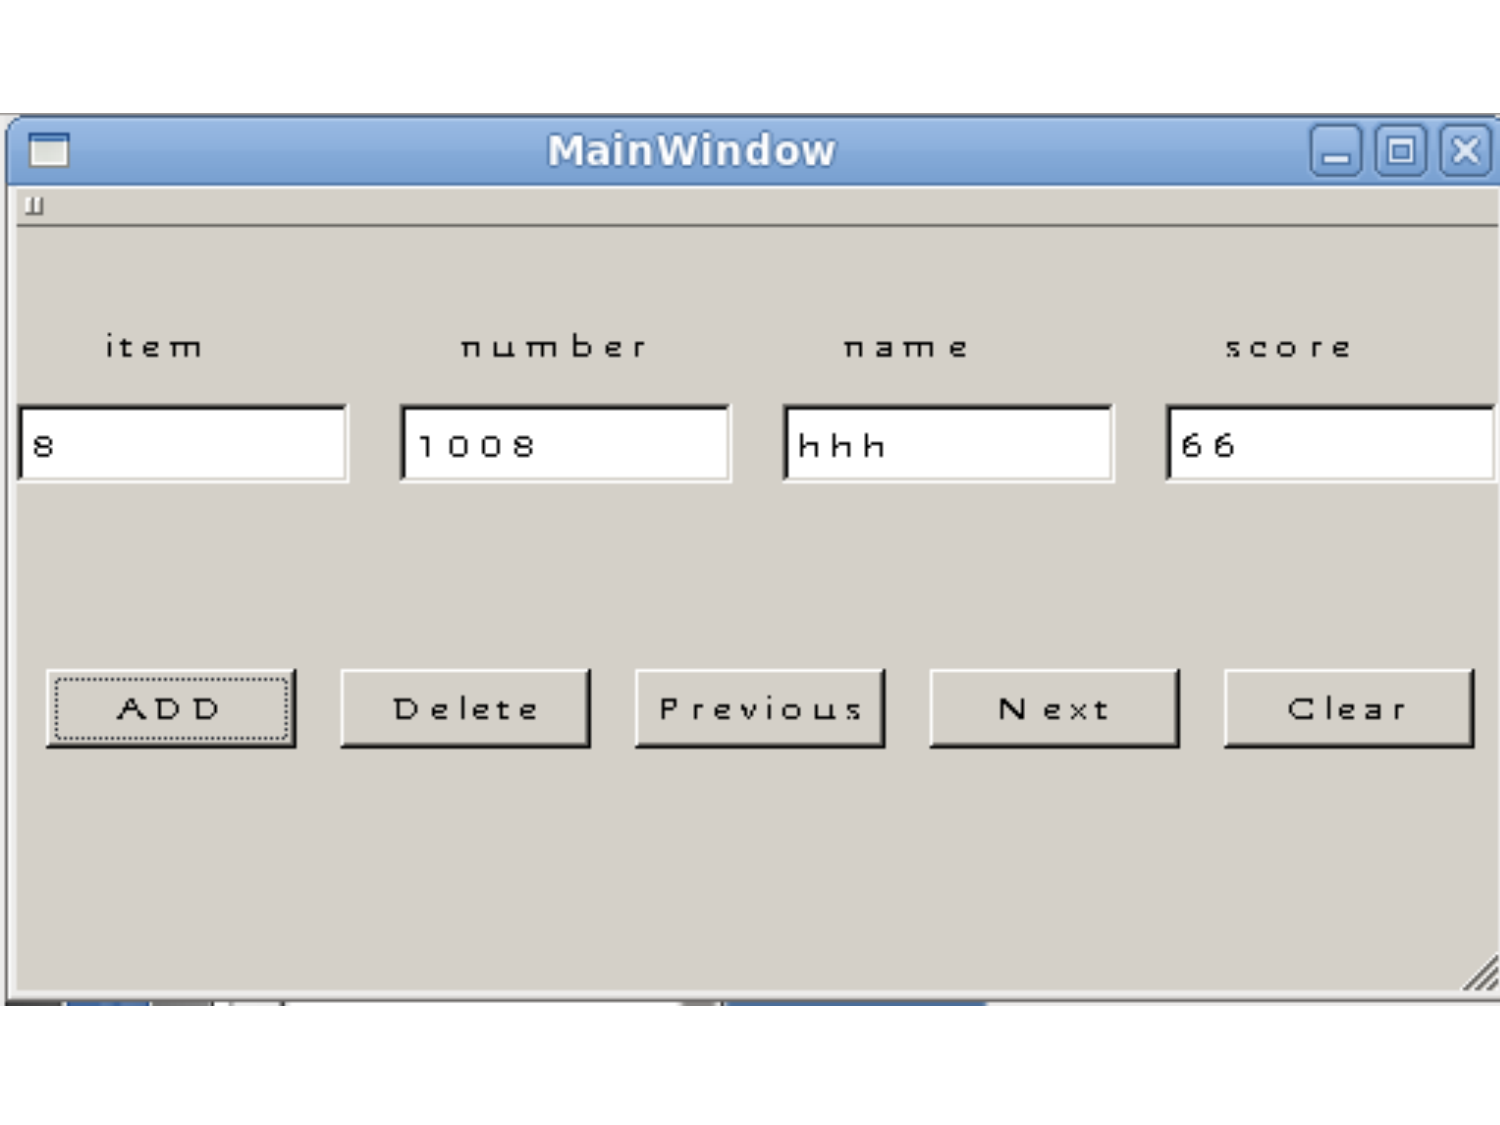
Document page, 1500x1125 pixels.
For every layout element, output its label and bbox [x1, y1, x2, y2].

list [0, 113, 1500, 1006]
